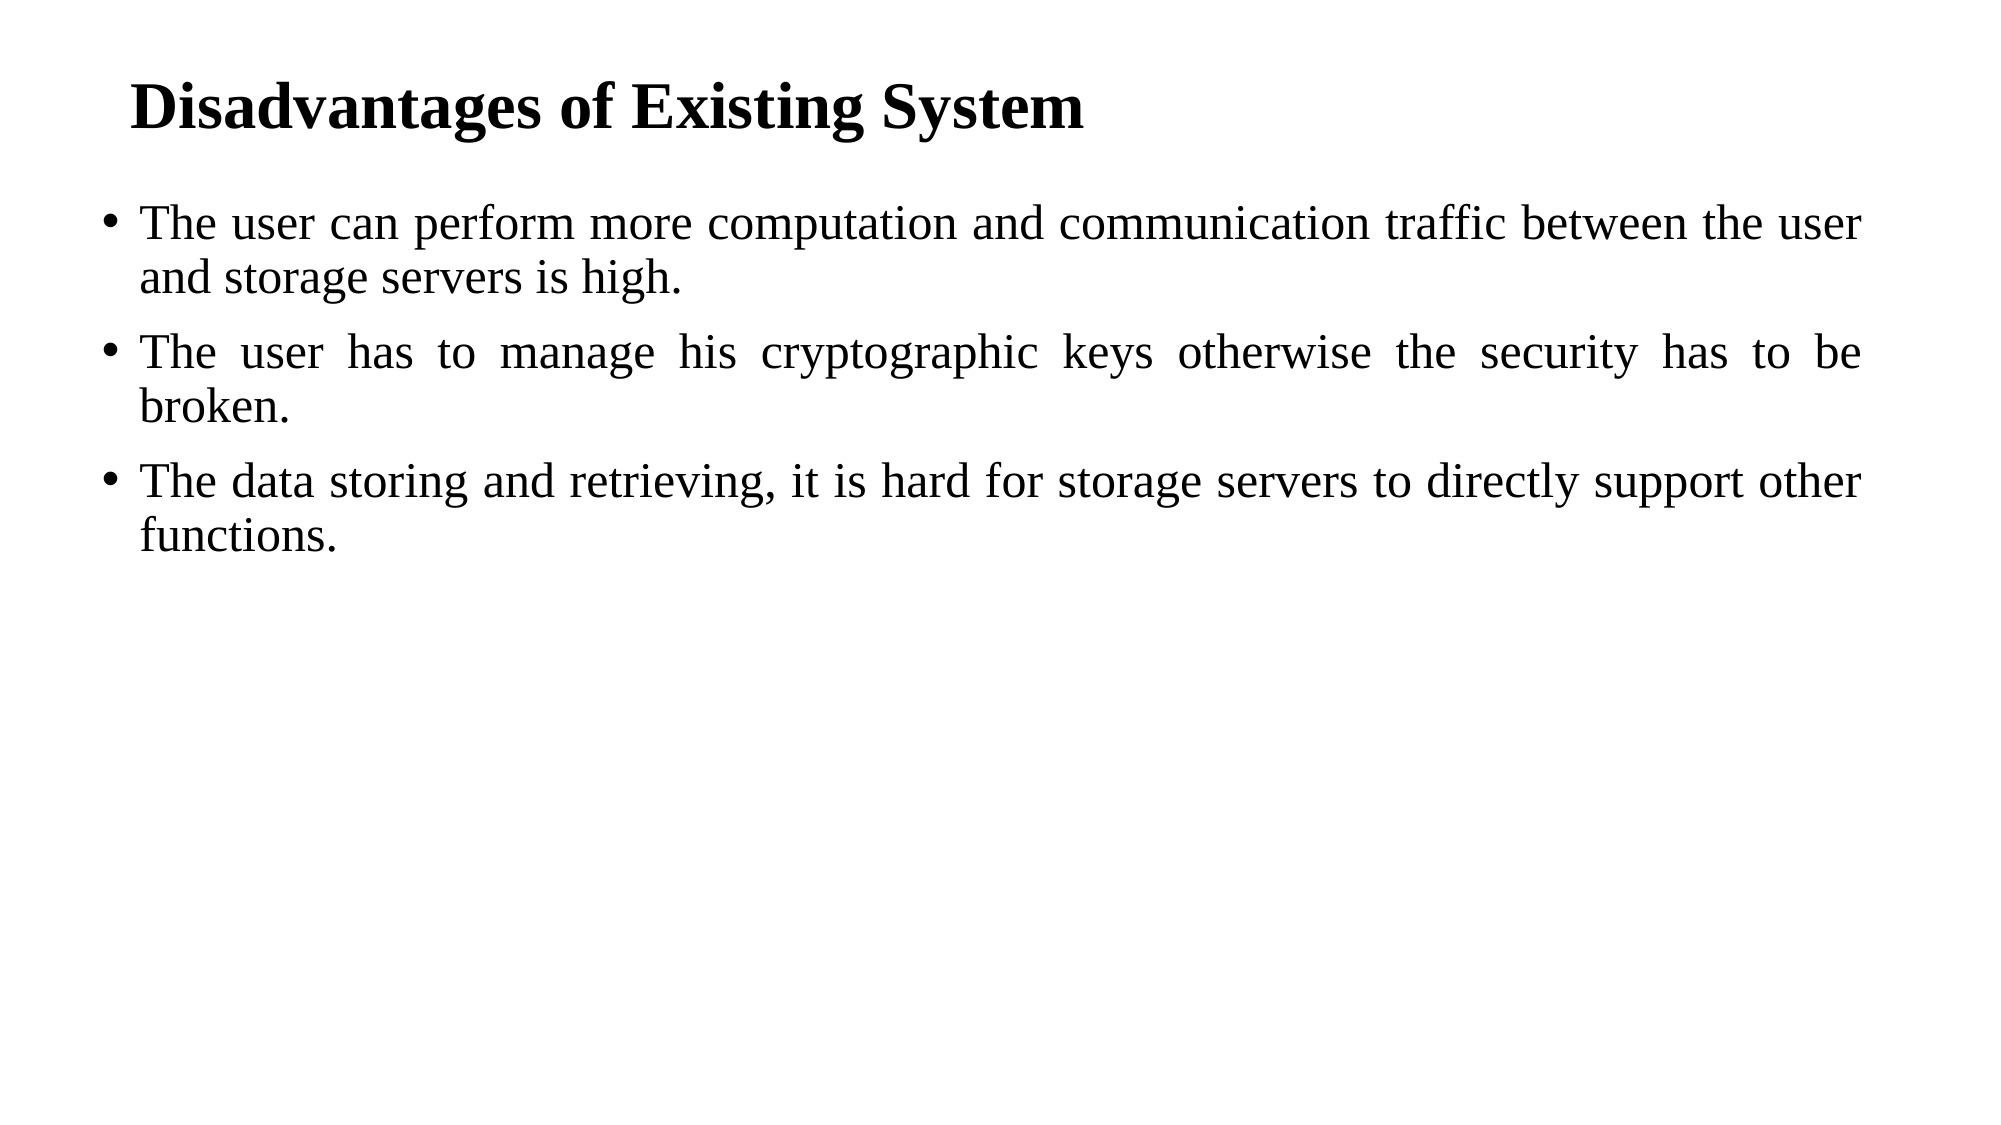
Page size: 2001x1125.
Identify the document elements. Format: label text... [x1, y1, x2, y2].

list The user can perform more computation and communication traffic between the user and storage servers is high. The user has to manage his cryptographic keys otherwise the security has to be broken. The data storing and retrieving, it is hard for storage servers to directly support other functions. [86, 189, 1879, 1089]
title Disadvantages of Existing System [115, 36, 1863, 161]
